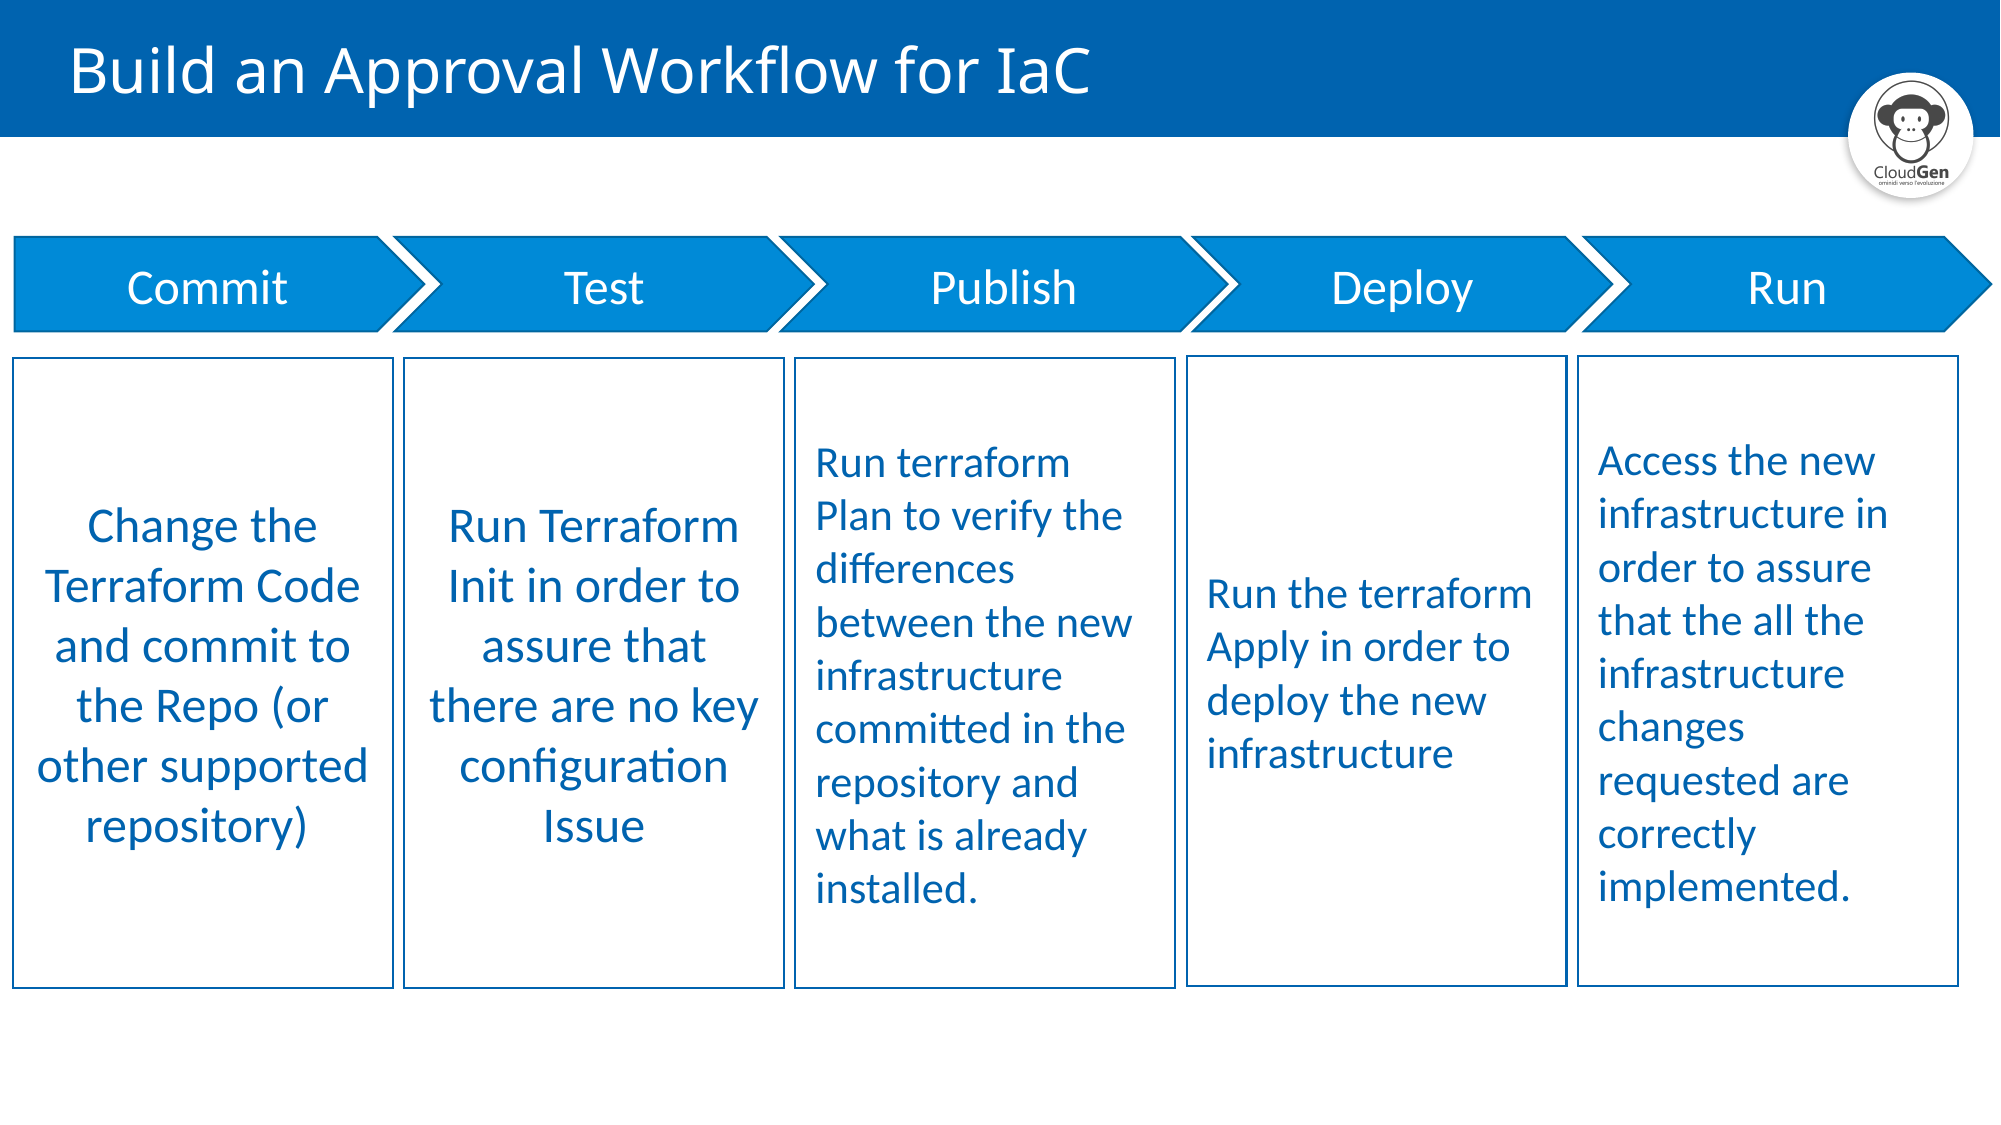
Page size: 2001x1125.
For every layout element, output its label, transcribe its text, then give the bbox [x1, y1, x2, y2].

title Build an Approval Workflow for IaC [53, 22, 1324, 126]
text_box Run the terraform Apply in order to deploy the new infrastructure [1186, 355, 1568, 987]
text_box Run Terraform Init in order to assure that there are no key configuration Issue [403, 357, 785, 989]
picture [1855, 75, 1967, 187]
text_box Publish [778, 235, 1229, 333]
text_box Run [1581, 235, 1993, 333]
text_box Change the Terraform Code and commit to the Repo (or other supported repository) [12, 357, 394, 989]
text_box Deploy [1190, 235, 1614, 333]
text_box Access the new infrastructure in order to assure that the all the infrastructure changes requested are correctly implemented. [1577, 355, 1959, 987]
text_box Test [392, 235, 816, 333]
text_box Run terraform Plan to verify the differences between the new infrastructure committed in the repository and what is already installed. [794, 357, 1176, 989]
text_box Commit [13, 235, 426, 333]
